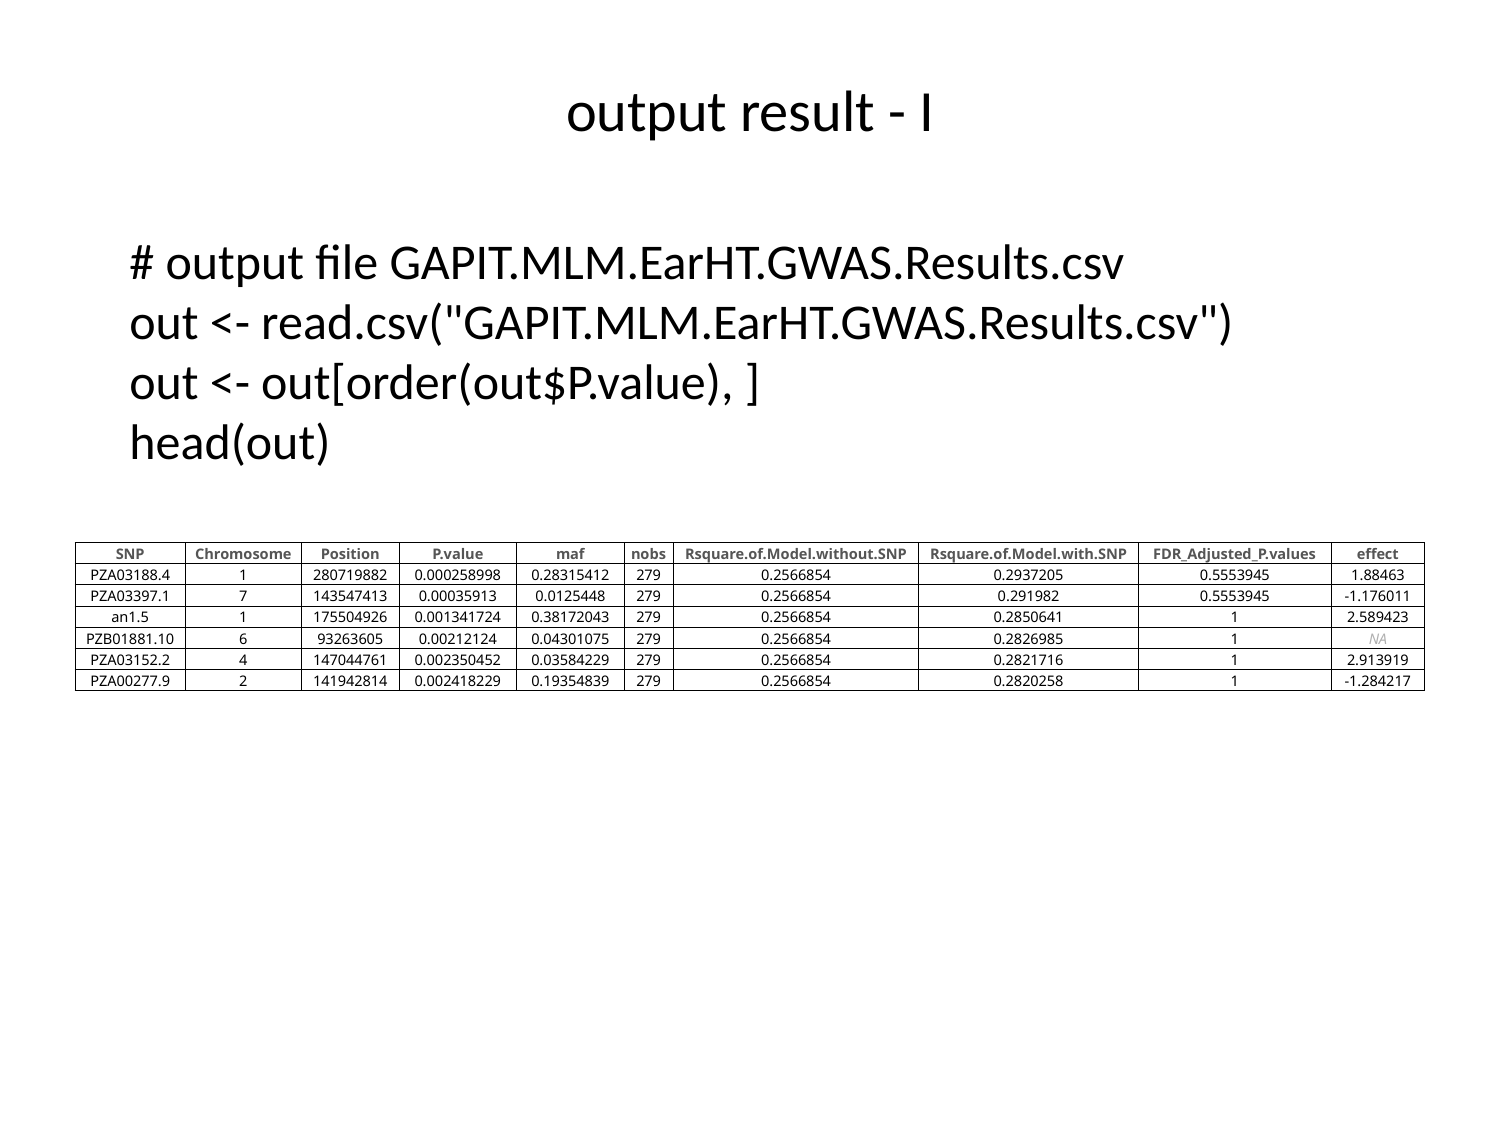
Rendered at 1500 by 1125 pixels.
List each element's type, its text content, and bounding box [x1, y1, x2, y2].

table_cell 279 [625, 670, 673, 690]
table_cell 93263605 [302, 628, 399, 648]
table_header Position [302, 543, 399, 563]
title output result - I [75, 45, 1425, 172]
table_cell 0.2826985 [919, 628, 1138, 648]
table_header P.value [400, 543, 516, 563]
table_cell 0.000258998 [400, 564, 516, 584]
table_cell 1 [1139, 670, 1331, 690]
table_cell 0.002350452 [400, 649, 516, 669]
table_cell 0.28315412 [517, 564, 624, 584]
table_header Rsquare.of.Model.without.SNP [674, 543, 918, 563]
table_cell 0.0125448 [517, 585, 624, 606]
table_cell 1.88463 [1332, 564, 1424, 584]
table_cell 0.291982 [919, 585, 1138, 606]
table_cell 0.2566854 [674, 670, 918, 690]
table_cell 147044761 [302, 649, 399, 669]
table_cell 0.38172043 [517, 607, 624, 627]
table_header effect [1332, 543, 1424, 563]
table_cell 0.03584229 [517, 649, 624, 669]
table_cell 4 [186, 649, 301, 669]
table_cell 0.002418229 [400, 670, 516, 690]
table_cell 2.913919 [1332, 649, 1424, 669]
table_cell PZA03188.4 [76, 564, 185, 584]
table_cell PZA03152.2 [76, 649, 185, 669]
table_cell 0.2850641 [919, 607, 1138, 627]
table_cell 0.2566854 [674, 628, 918, 648]
table_cell 0.5553945 [1139, 564, 1331, 584]
table_cell 279 [625, 585, 673, 606]
table_header Chromosome [186, 543, 301, 563]
table_cell 0.2820258 [919, 670, 1138, 690]
table_header SNP [76, 543, 185, 563]
table_cell 0.00035913 [400, 585, 516, 606]
table_cell 1 [1139, 628, 1331, 648]
table_cell an1.5 [76, 607, 185, 627]
table_cell 279 [625, 607, 673, 627]
table_cell 1 [186, 564, 301, 584]
text_box # output file GAPIT.MLM.EarHT.GWAS.Results.csv out <- read.csv("GAPIT.MLM.EarHT.GWAS.Results.csv") out <- out[order(out$P.value), ] head(out) [114, 222, 1305, 478]
table_cell 0.2566854 [674, 607, 918, 627]
table_cell 2.589423 [1332, 607, 1424, 627]
table_cell 0.04301075 [517, 628, 624, 648]
table_cell 175504926 [302, 607, 399, 627]
table_header FDR_Adjusted_P.values [1139, 543, 1331, 563]
table_cell 1 [1139, 607, 1331, 627]
table_cell PZA00277.9 [76, 670, 185, 690]
table_cell 279 [625, 628, 673, 648]
table_cell 0.2566854 [674, 585, 918, 606]
table_cell 141942814 [302, 670, 399, 690]
table_cell 0.5553945 [1139, 585, 1331, 606]
table_cell 0.2821716 [919, 649, 1138, 669]
table_cell PZB01881.10 [76, 628, 185, 648]
table_cell -1.284217 [1332, 670, 1424, 690]
table_cell 1 [186, 607, 301, 627]
table_cell 2 [186, 670, 301, 690]
table_cell 0.001341724 [400, 607, 516, 627]
table_cell 279 [625, 564, 673, 584]
table_cell 280719882 [302, 564, 399, 584]
table_cell -1.176011 [1332, 585, 1424, 606]
table_cell 279 [625, 649, 673, 669]
table_cell 7 [186, 585, 301, 606]
table_cell 0.2566854 [674, 649, 918, 669]
table_cell PZA03397.1 [76, 585, 185, 606]
table_cell 6 [186, 628, 301, 648]
table_header maf [517, 543, 624, 563]
table_cell 0.19354839 [517, 670, 624, 690]
table_cell 0.2937205 [919, 564, 1138, 584]
table_header Rsquare.of.Model.with.SNP [919, 543, 1138, 563]
table_cell 0.00212124 [400, 628, 516, 648]
table_cell 143547413 [302, 585, 399, 606]
table_cell 1 [1139, 649, 1331, 669]
table_cell NA [1332, 628, 1424, 648]
table_cell 0.2566854 [674, 564, 918, 584]
table_header nobs [625, 543, 673, 563]
